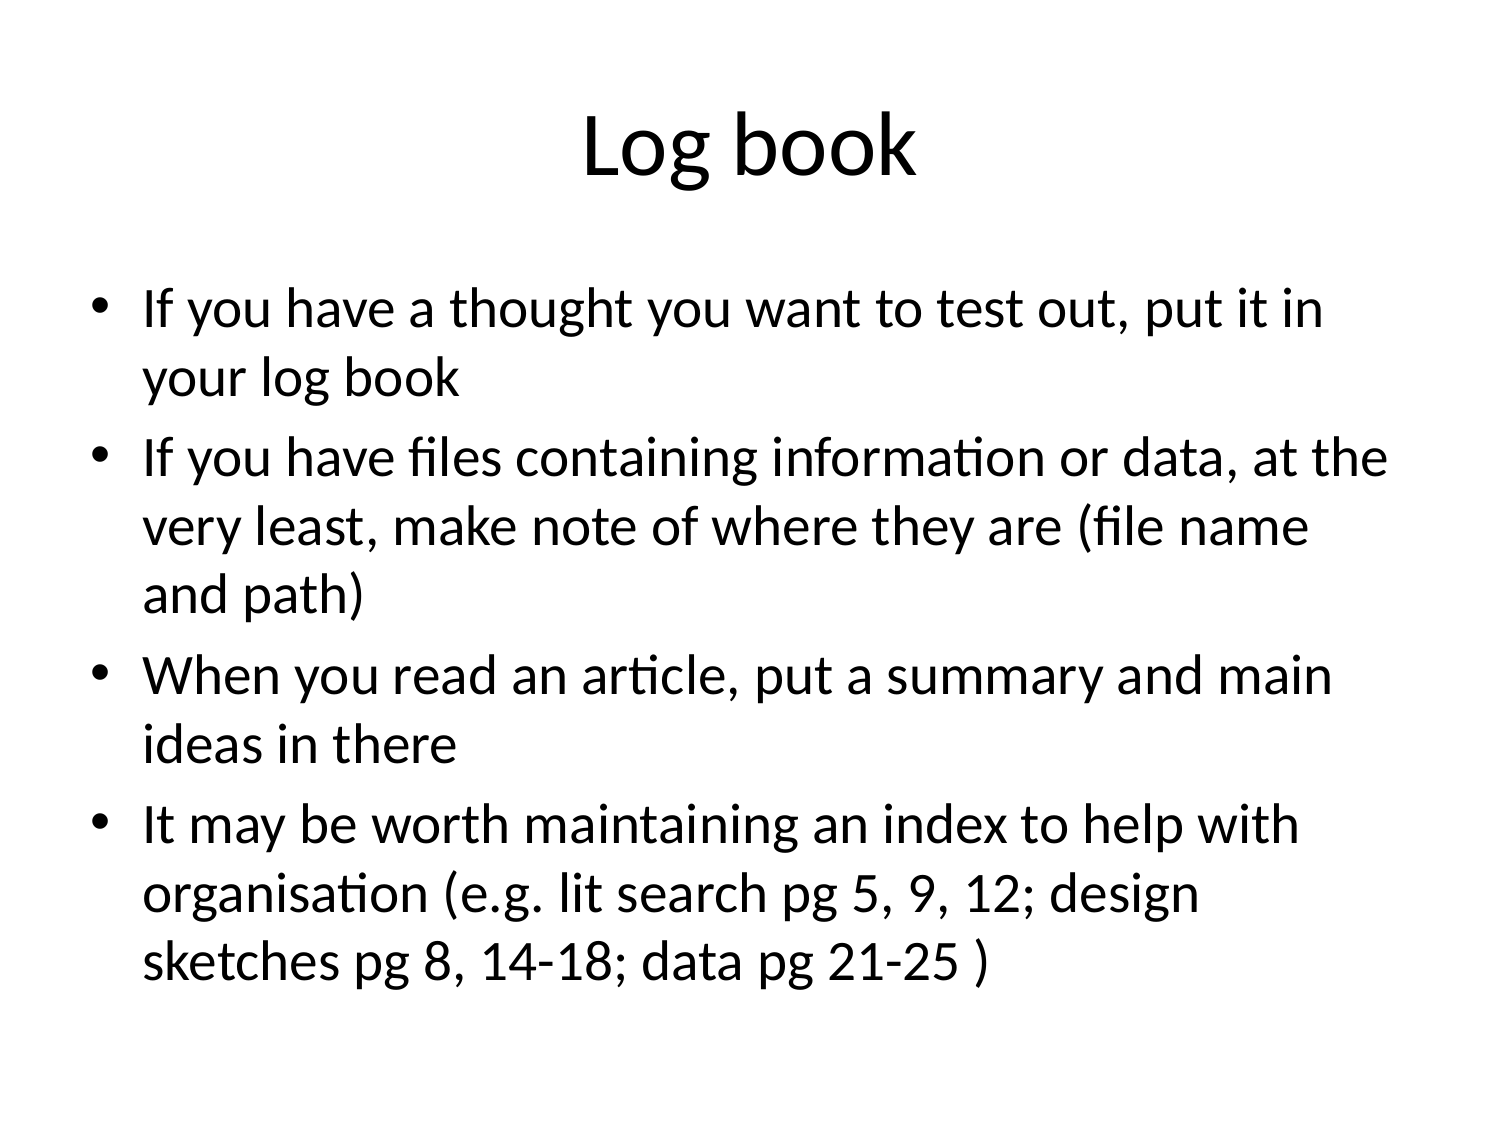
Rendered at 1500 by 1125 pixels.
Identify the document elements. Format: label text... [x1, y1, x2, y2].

title Log book [75, 45, 1425, 233]
list If you have a thought you want to test out, put it in your log book If you have files containing information or data, at the very least, make note of where they are (file name and path) When you read an article, put a summary and main ideas in there It may be worth maintaining an index to help with organisation (e.g. lit search pg 5, 9, 12; design sketches pg 8, 14-18; data pg 21-25 ) [75, 262, 1425, 1005]
